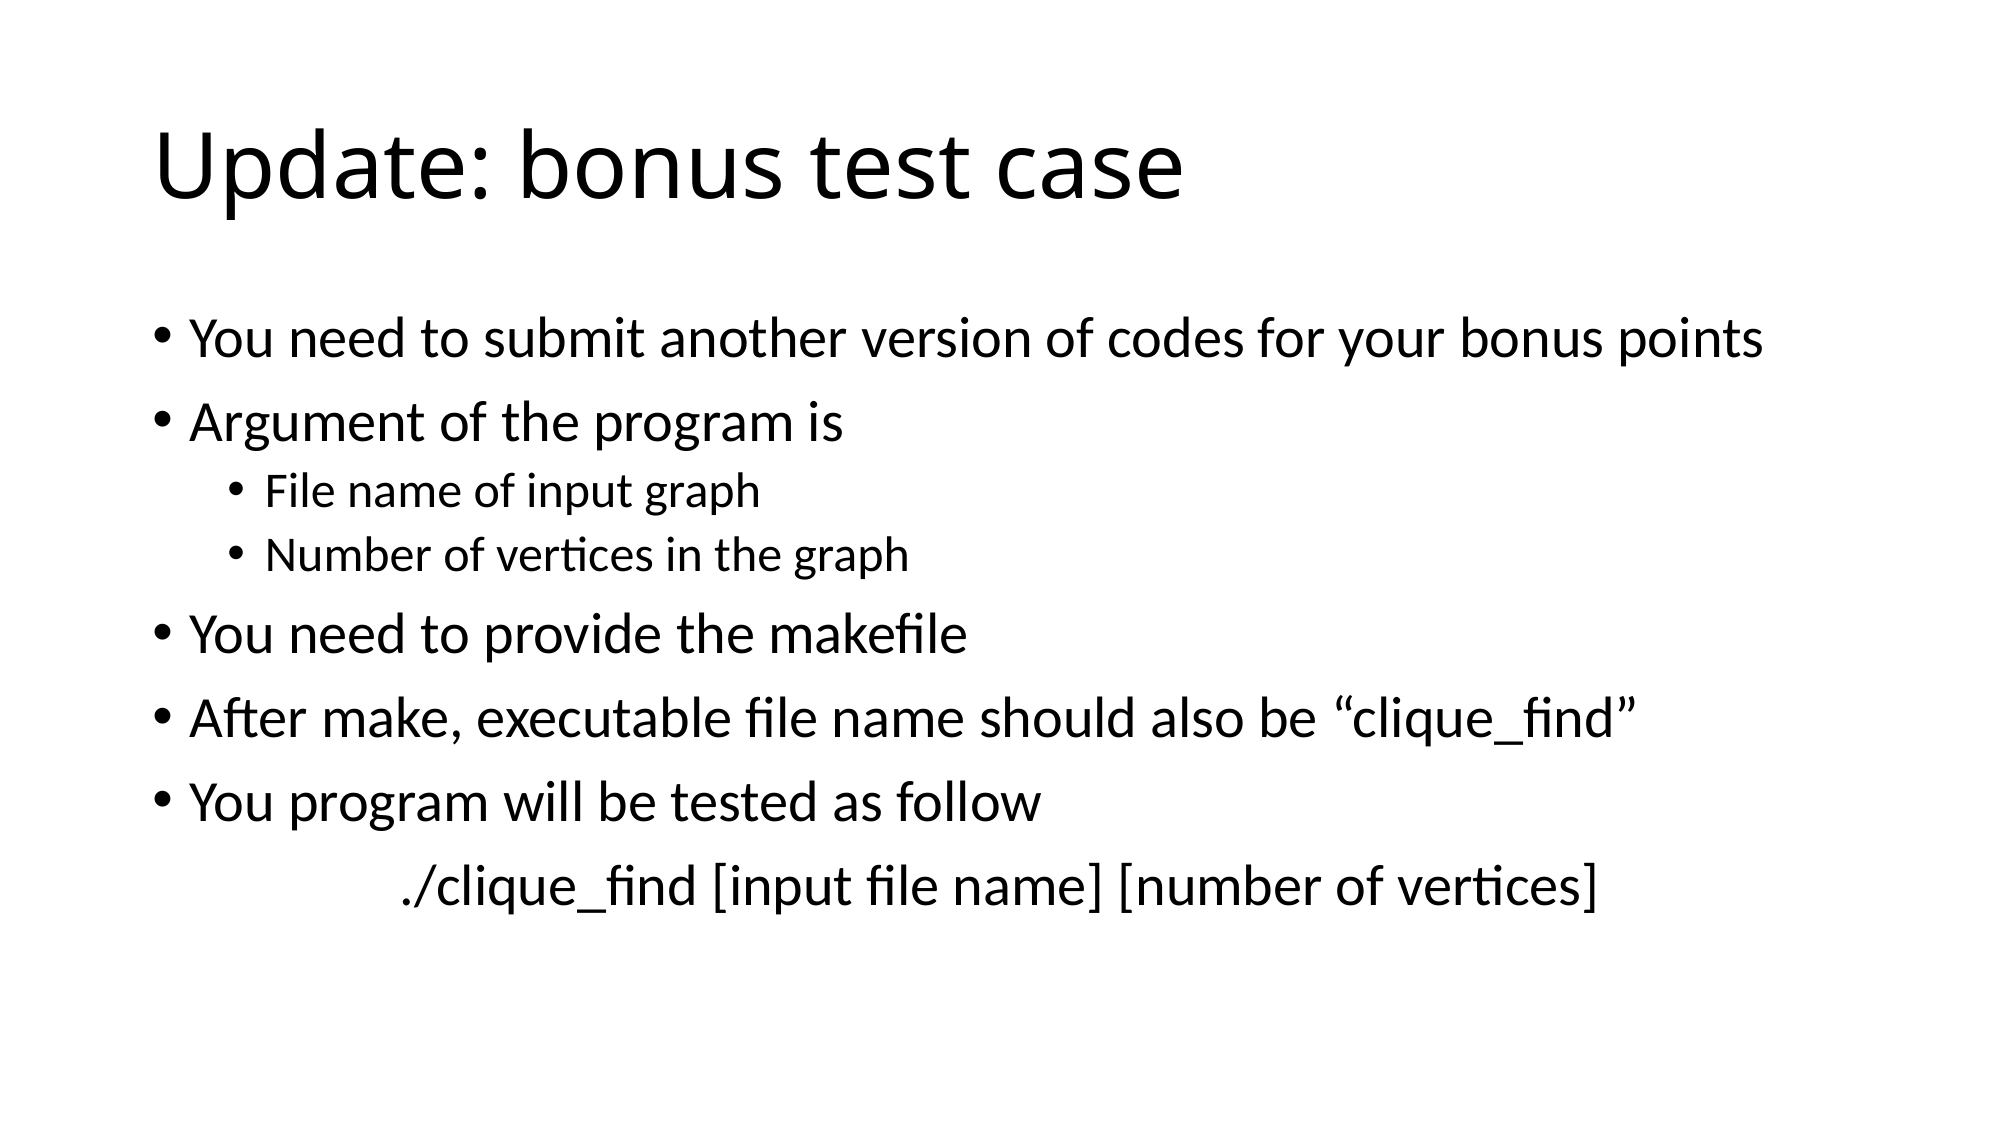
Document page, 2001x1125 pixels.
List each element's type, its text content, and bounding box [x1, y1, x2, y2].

title Update: bonus test case [137, 59, 1863, 278]
list You need to submit another version of codes for your bonus points Argument of the program is File name of input graph Number of vertices in the graph You need to provide the makefile After make, executable file name should also be “clique_find” You program will be tested as follow ./clique_find [input file name] [number of vertices] [137, 299, 1863, 1014]
